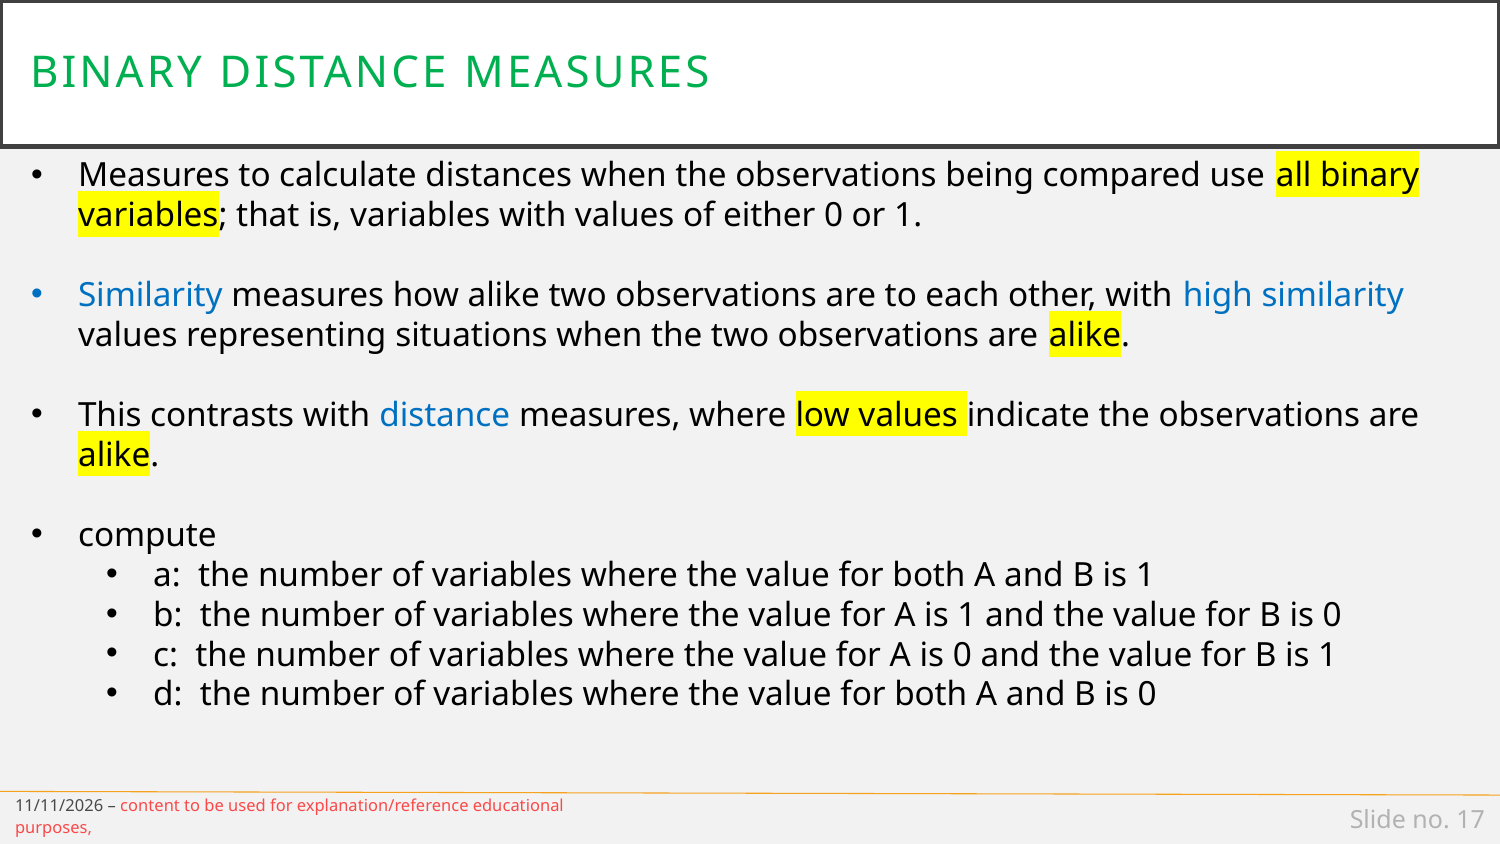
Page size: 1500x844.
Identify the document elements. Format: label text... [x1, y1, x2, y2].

title Binary Distance Measures [0, 0, 1500, 149]
text_box Measures to calculate distances when the observations being compared use all binary variables; that is, variables with values of either 0 or 1. Similarity measures how alike two observations are to each other, with high similarity values representing situations when the two observations are alike. This contrasts with distance measures, where low values indicate the observations are alike. compute a: the number of variables where the value for both A and B is 1 b: the number of variables where the value for A is 1 and the value for B is 0 c: the number of variables where the value for A is 0 and the value for B is 1 d: the number of variables where the value for both A and B is 0 [16, 146, 1485, 720]
slide_number Slide no. 17 [1162, 797, 1500, 843]
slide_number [0, 796, 636, 837]
